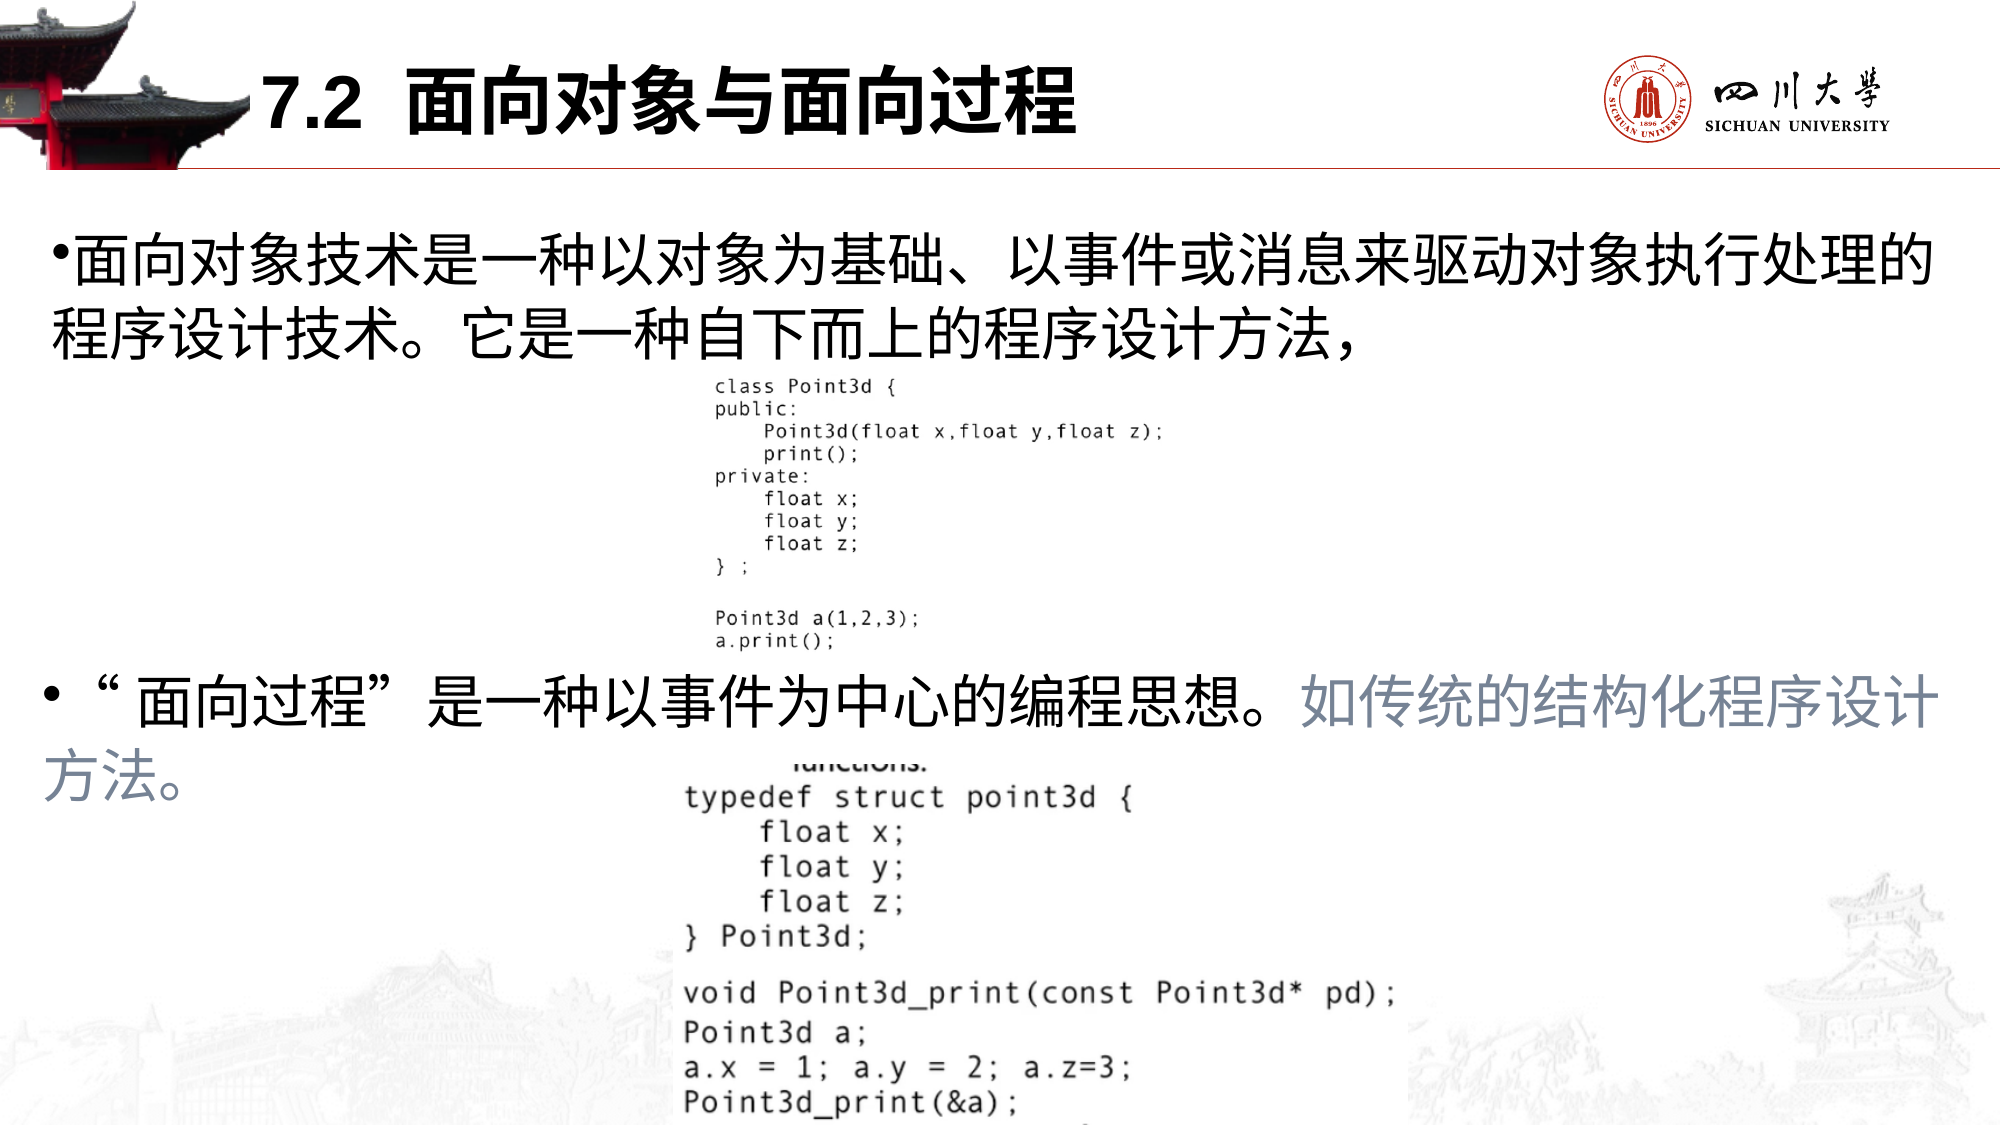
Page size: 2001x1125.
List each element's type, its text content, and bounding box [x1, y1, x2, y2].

text_box 面向对象技术是一种以对象为基础、以事件或消息来驱动对象执行处理的程序设计技术。它是一种自下而上的程序设计方法， [36, 212, 1983, 375]
picture [0, 0, 250, 170]
picture [712, 373, 1162, 656]
list 7.2 面向对象与面向过程 [260, 55, 1101, 143]
picture [673, 764, 1408, 1125]
text_box “面向过程”是一种以事件为中心的编程思想。如传统的结构化程序设计方法。 [27, 654, 1973, 817]
